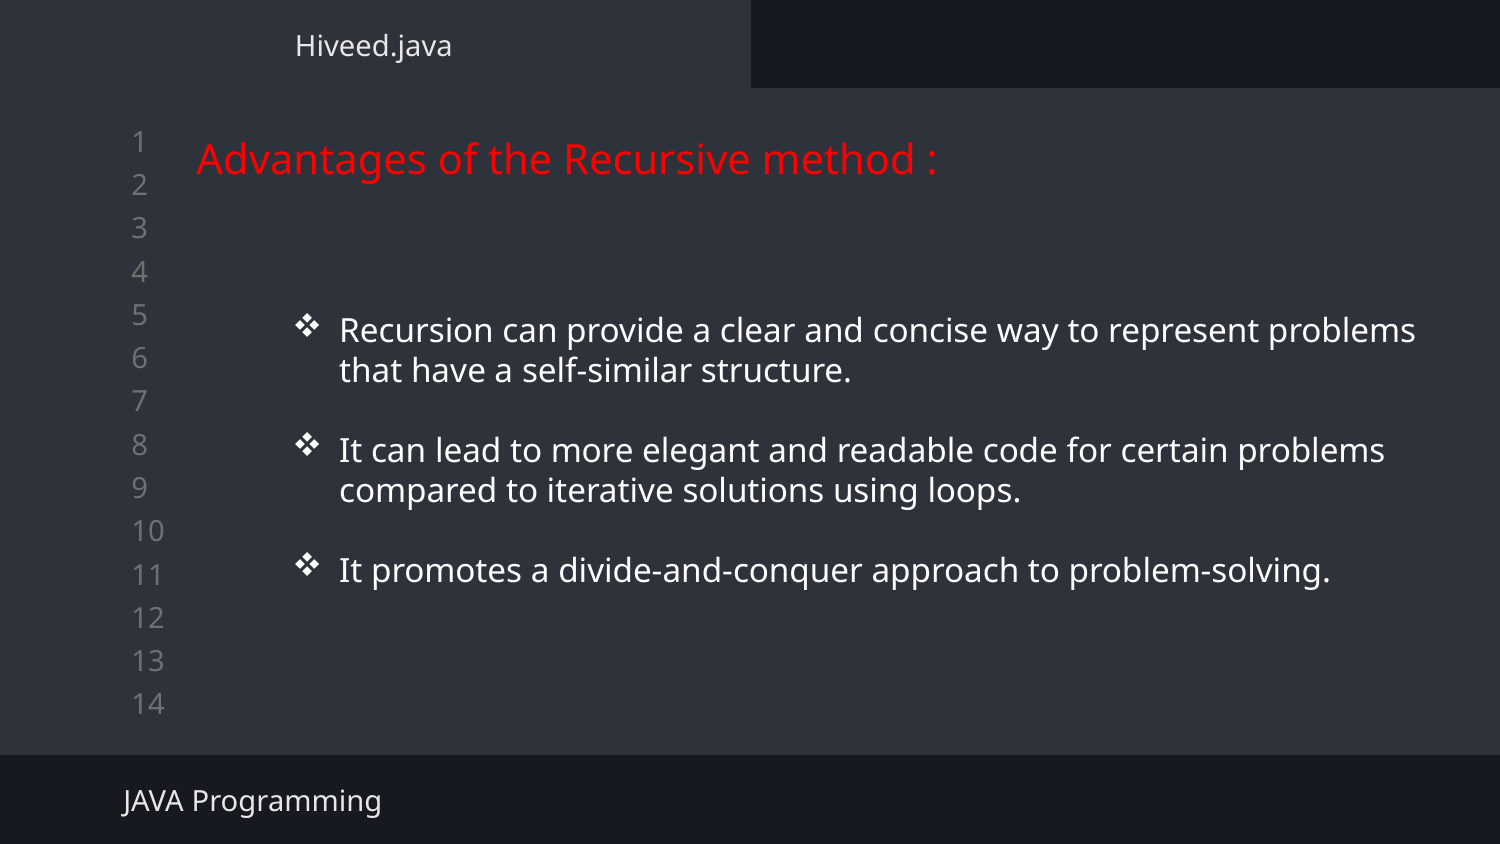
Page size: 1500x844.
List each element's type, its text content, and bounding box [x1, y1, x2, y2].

text_box Advantages of the Recursive method : [181, 125, 1204, 191]
text_box Recursion can provide a clear and concise way to represent problems that have a self-similar structure. It can lead to more elegant and readable code for certain problems compared to iterative solutions using loops. It promotes a divide-and-conquer approach to problem-solving. [277, 301, 1444, 596]
subtitle JAVA Programming [108, 770, 907, 829]
subtitle Hiveed.java [0, 15, 749, 74]
